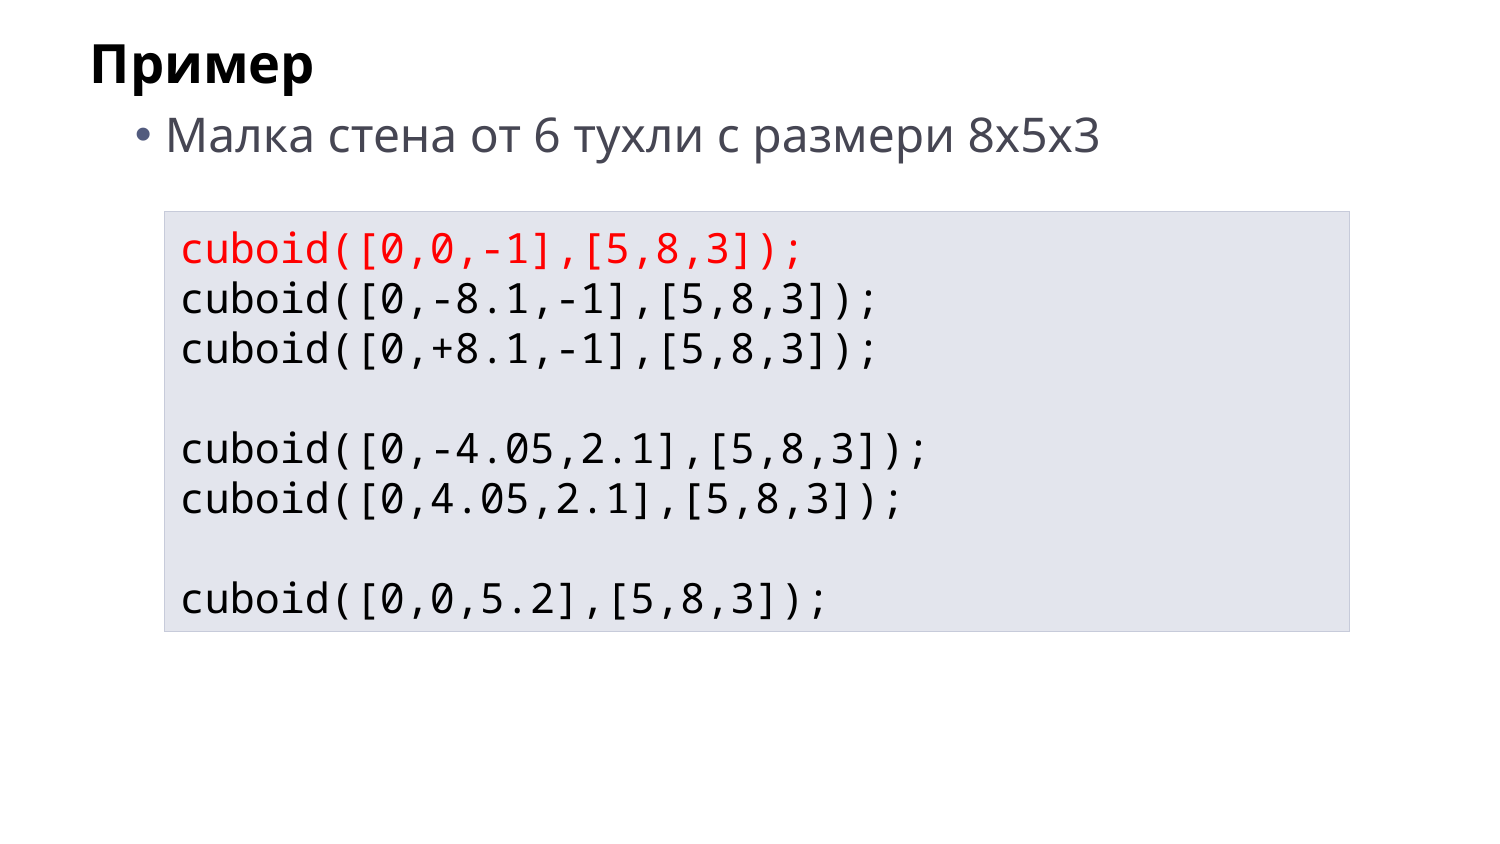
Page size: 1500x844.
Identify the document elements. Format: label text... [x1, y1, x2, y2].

text_box cuboid([0,0,-1],[5,8,3]); cuboid([0,-8.1,-1],[5,8,3]); cuboid([0,+8.1,-1],[5,8,3]); cuboid([0,-4.05,2.1],[5,8,3]); cuboid([0,4.05,2.1],[5,8,3]); cuboid([0,0,5.2],[5,8,3]); [164, 211, 1350, 632]
list Пример Малка стена от 6 тухли с размери 8х5х3 [75, 21, 1475, 835]
